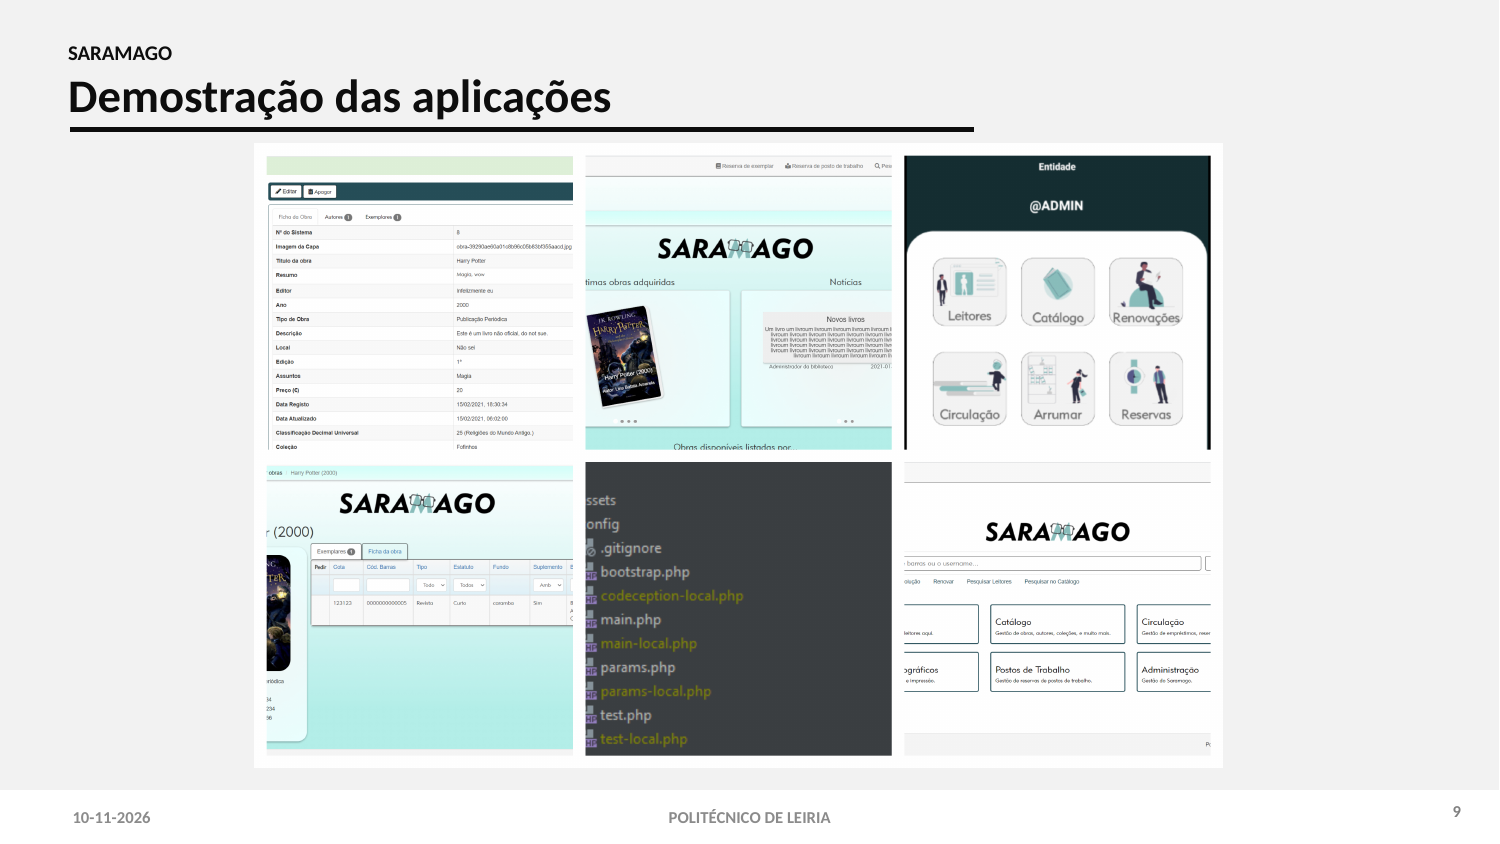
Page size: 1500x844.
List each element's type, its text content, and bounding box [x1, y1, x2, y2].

text_box POLITÉCNICO DE LEIRIA [512, 793, 988, 839]
picture [254, 143, 1223, 768]
text_box 22/02/2021 [57, 793, 408, 839]
text_box Demostração das aplicações [53, 58, 1175, 130]
text_box SARAMAGO [53, 32, 1134, 74]
text_box [0, 0, 1500, 792]
text_box 9 [1437, 793, 1497, 829]
